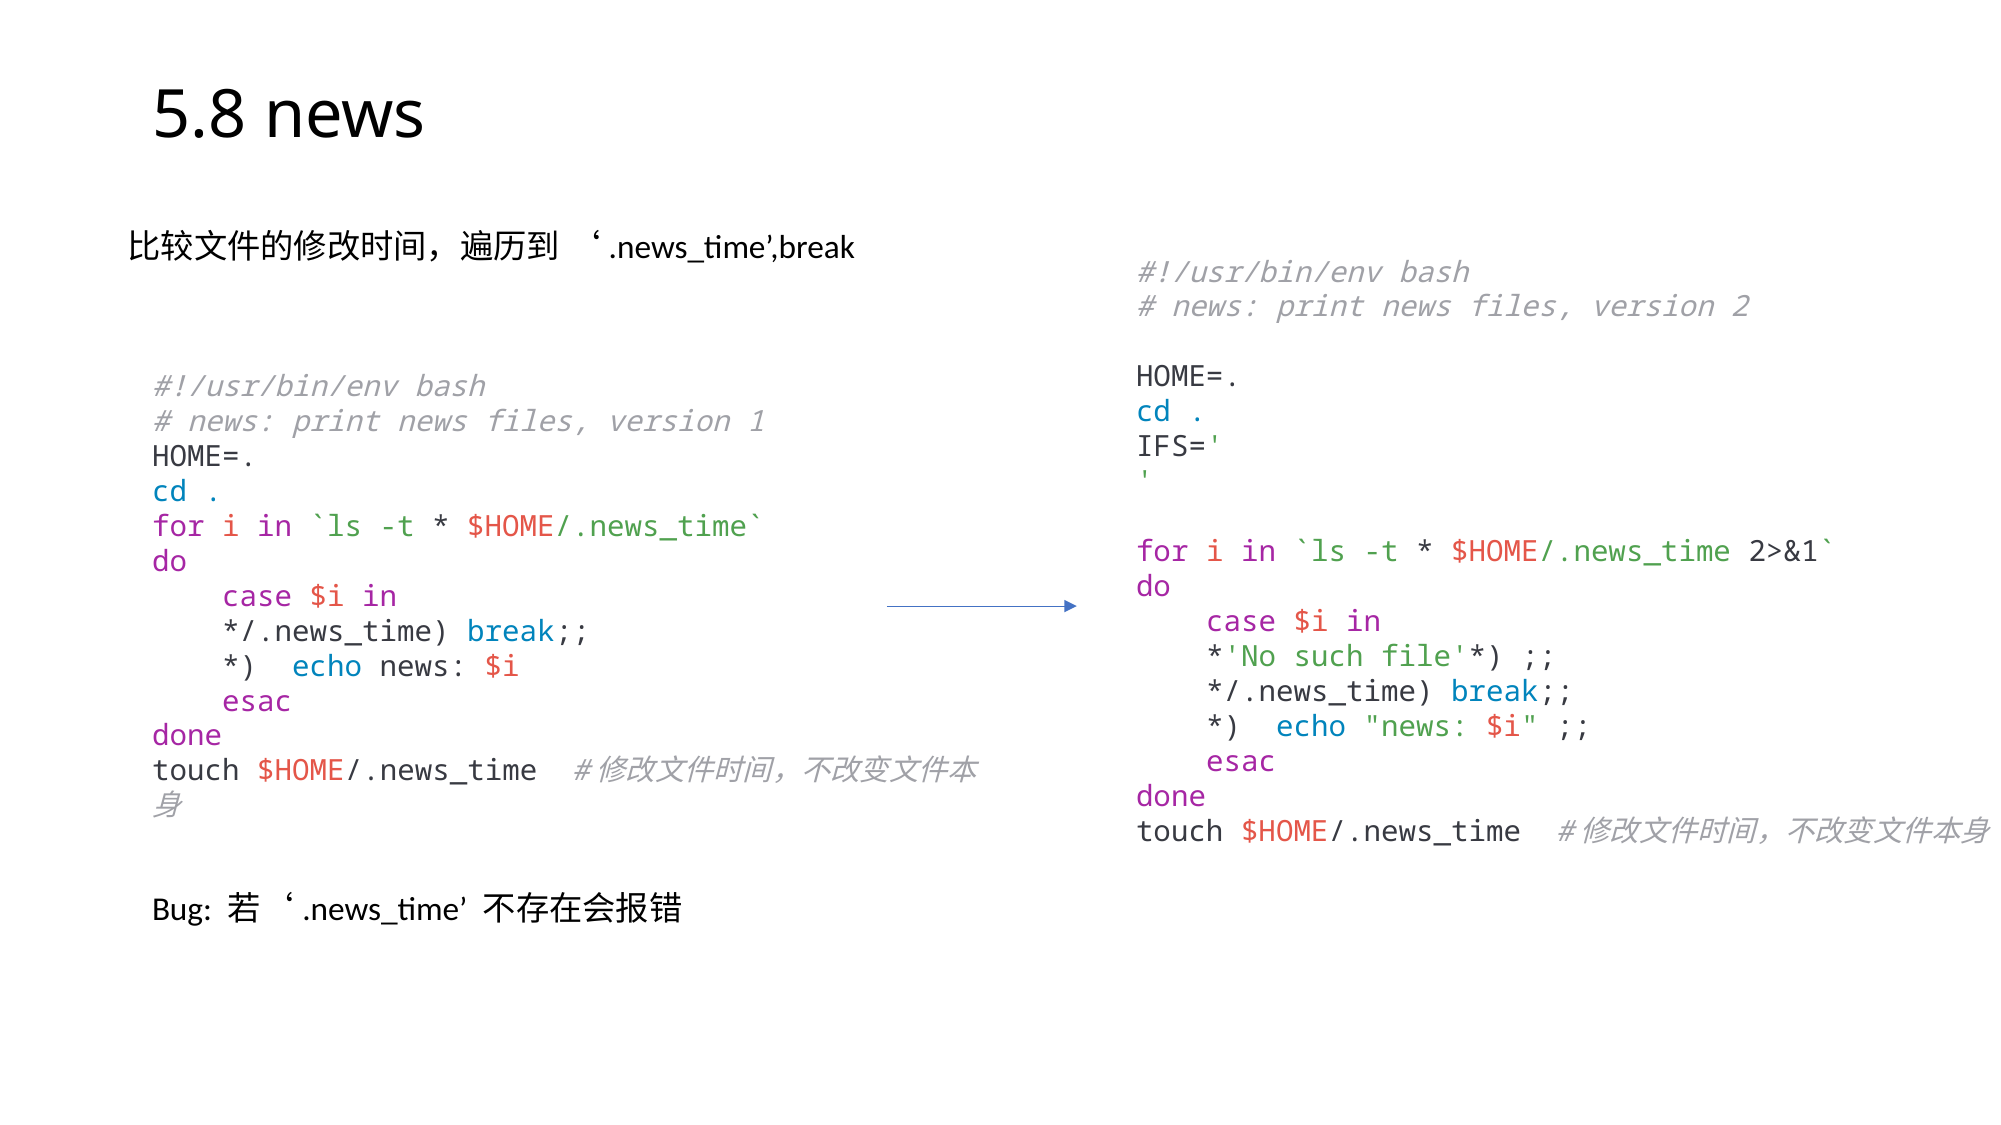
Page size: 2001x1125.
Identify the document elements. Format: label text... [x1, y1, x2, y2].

text_box Bug: 若‘.news_time’ 不存在会报错 [137, 879, 777, 935]
text_box #!/usr/bin/env bash # news: print news files, version 1 HOME=. cd . for i in `ls -t * $HOME/.news_time` do case $i in */.news_time) break;; *) echo news: $i esac done touch $HOME/.news_time #修改文件时间，不改变文件本身 [137, 359, 993, 829]
text_box 比较文件的修改时间，遍历到 ‘.news_time’,break [113, 217, 870, 273]
text_box #!/usr/bin/env bash # news: print news files, version 2 HOME=. cd . IFS=' ' for i in `ls -t * $HOME/.news_time 2>&1` do case $i in *'No such file'*) ;; */.news_time) break;; *) echo "news: $i" ;; esac done touch $HOME/.news_time #修改文件时间，不改变文件本身 [1121, 245, 2000, 855]
text_box 5.8 news [137, 59, 1863, 172]
